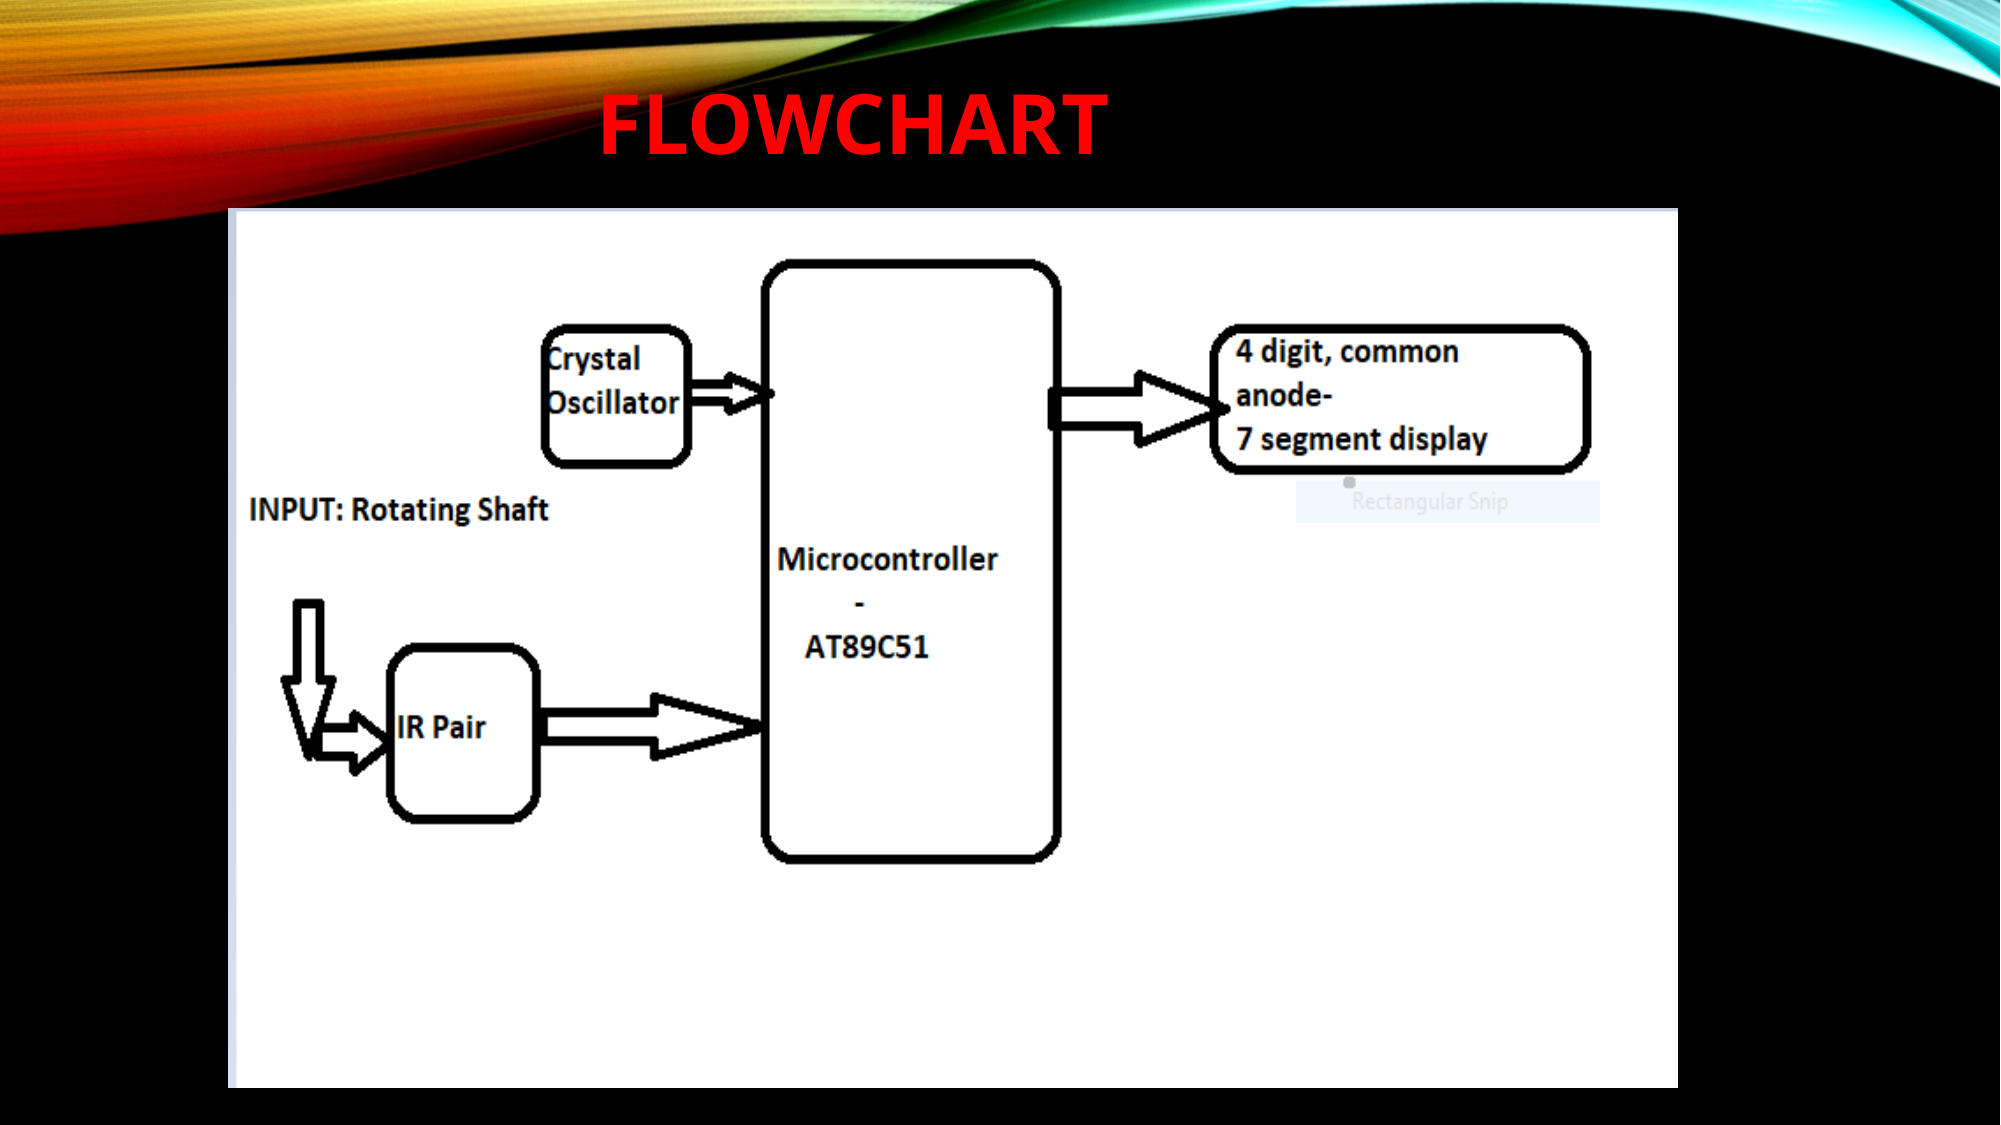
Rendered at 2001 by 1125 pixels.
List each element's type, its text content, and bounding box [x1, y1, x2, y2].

picture [0, 0, 2000, 1089]
title FLOWCHART [158, 21, 1571, 234]
